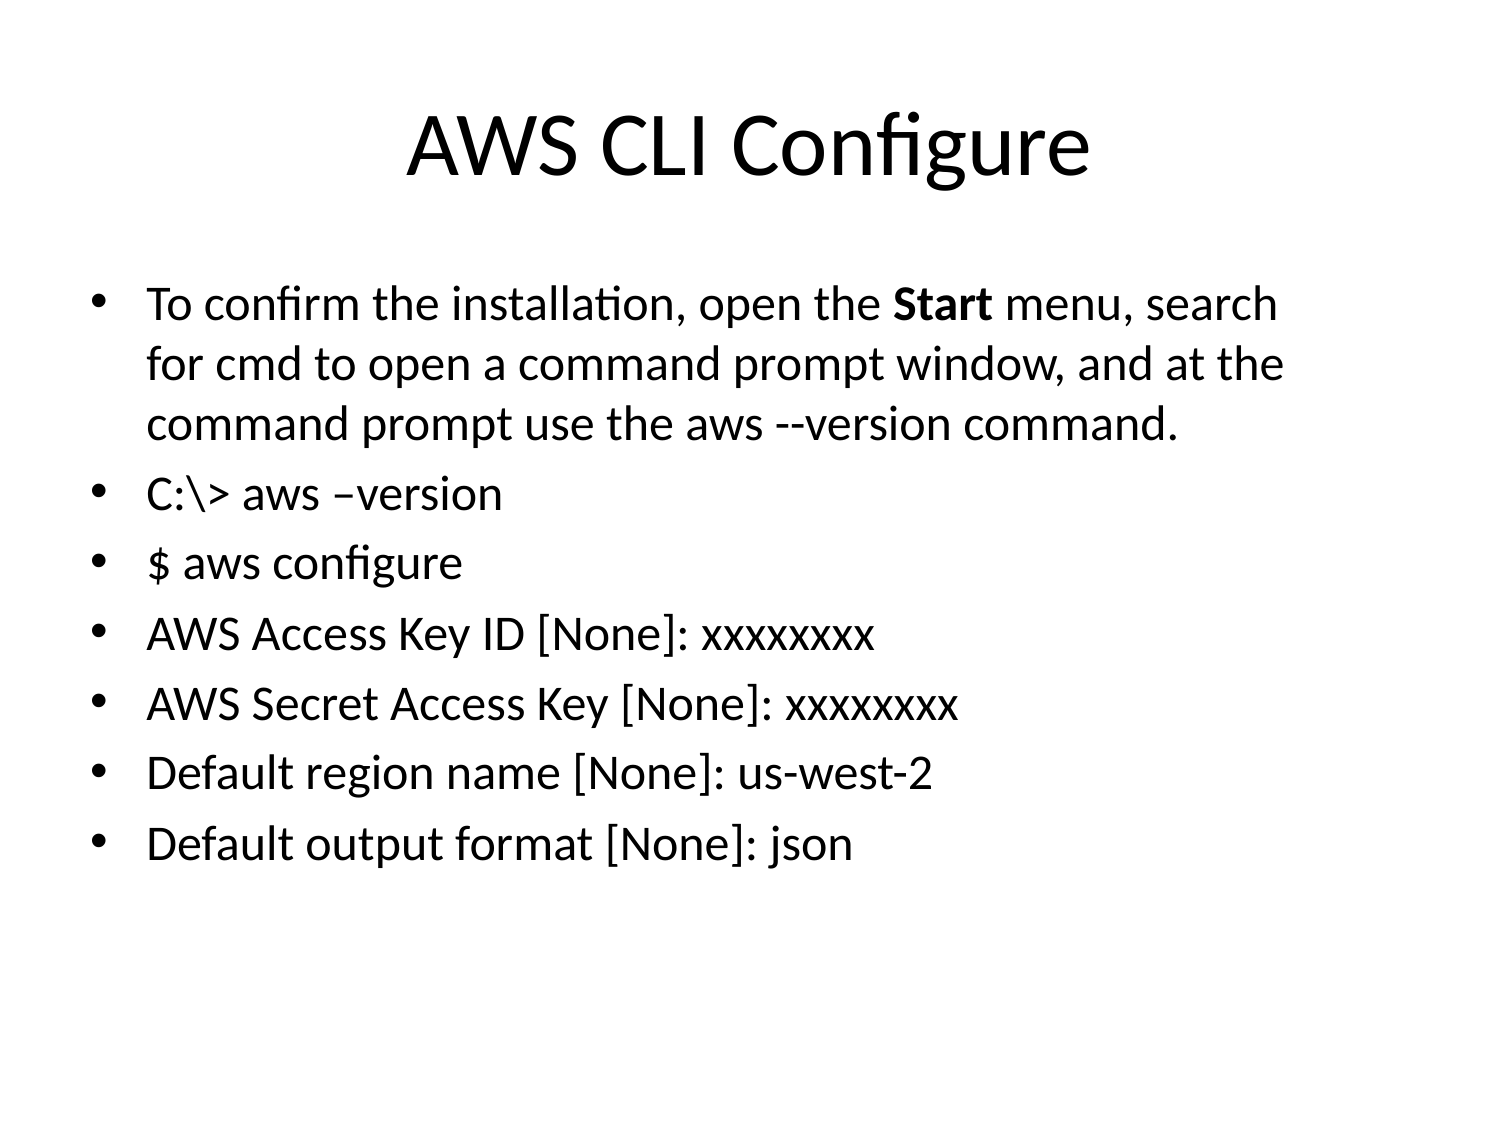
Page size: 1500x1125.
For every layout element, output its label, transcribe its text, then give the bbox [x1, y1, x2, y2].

list To confirm the installation, open the Start menu, search for cmd to open a command prompt window, and at the command prompt use the aws --version command. C:\> aws –version $ aws configure AWS Access Key ID [None]: xxxxxxxx AWS Secret Access Key [None]: xxxxxxxx Default region name [None]: us-west-2 Default output format [None]: json [75, 262, 1425, 1005]
title AWS CLI Configure [75, 45, 1425, 233]
